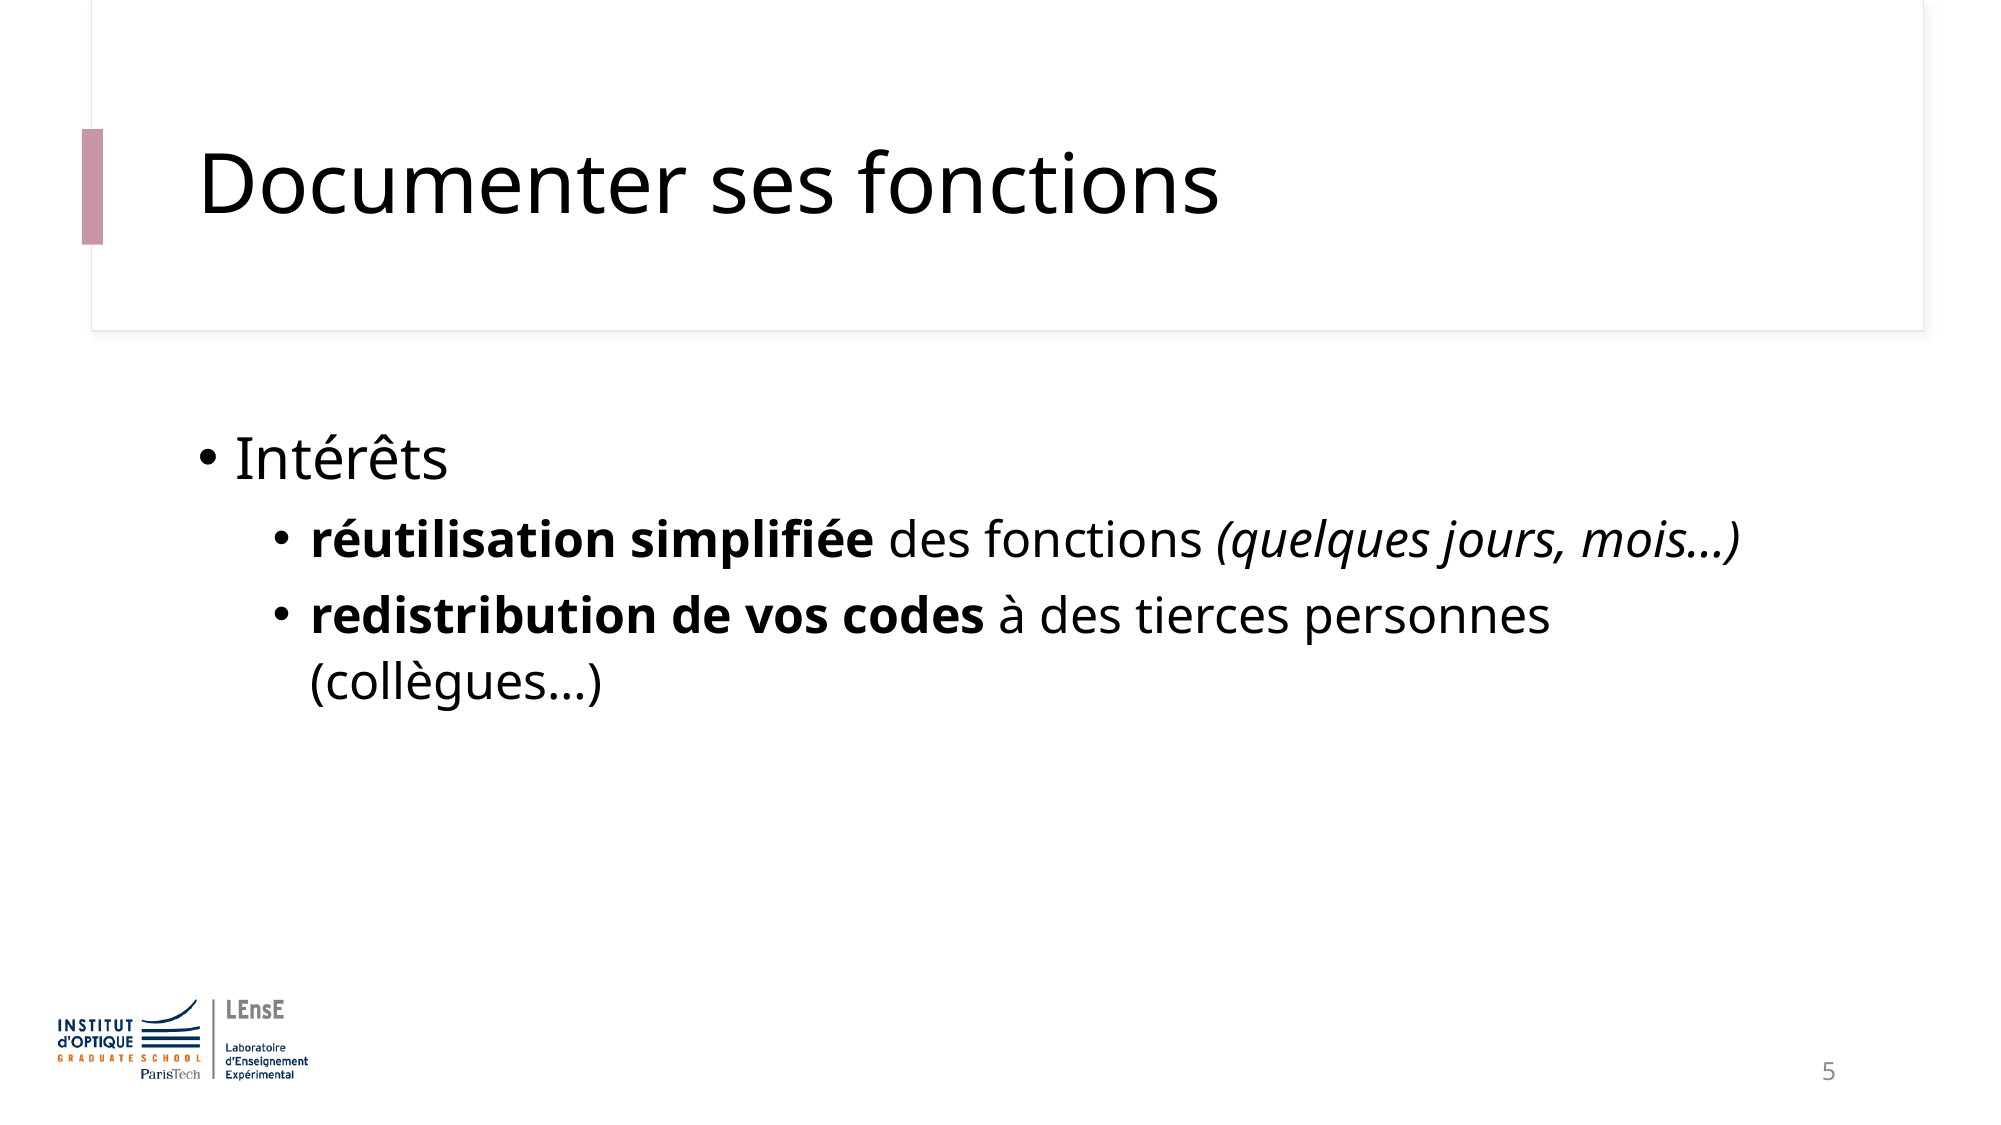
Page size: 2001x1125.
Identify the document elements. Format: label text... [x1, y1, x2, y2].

slide_number 5 [1401, 1042, 1851, 1103]
picture [33, 973, 333, 1097]
title Documenter ses fonctions [183, 90, 1851, 284]
list Intérêts réutilisation simplifiée des fonctions (quelques jours, mois…) redistribution de vos codes à des tierces personnes (collègues…) [183, 406, 1851, 1013]
